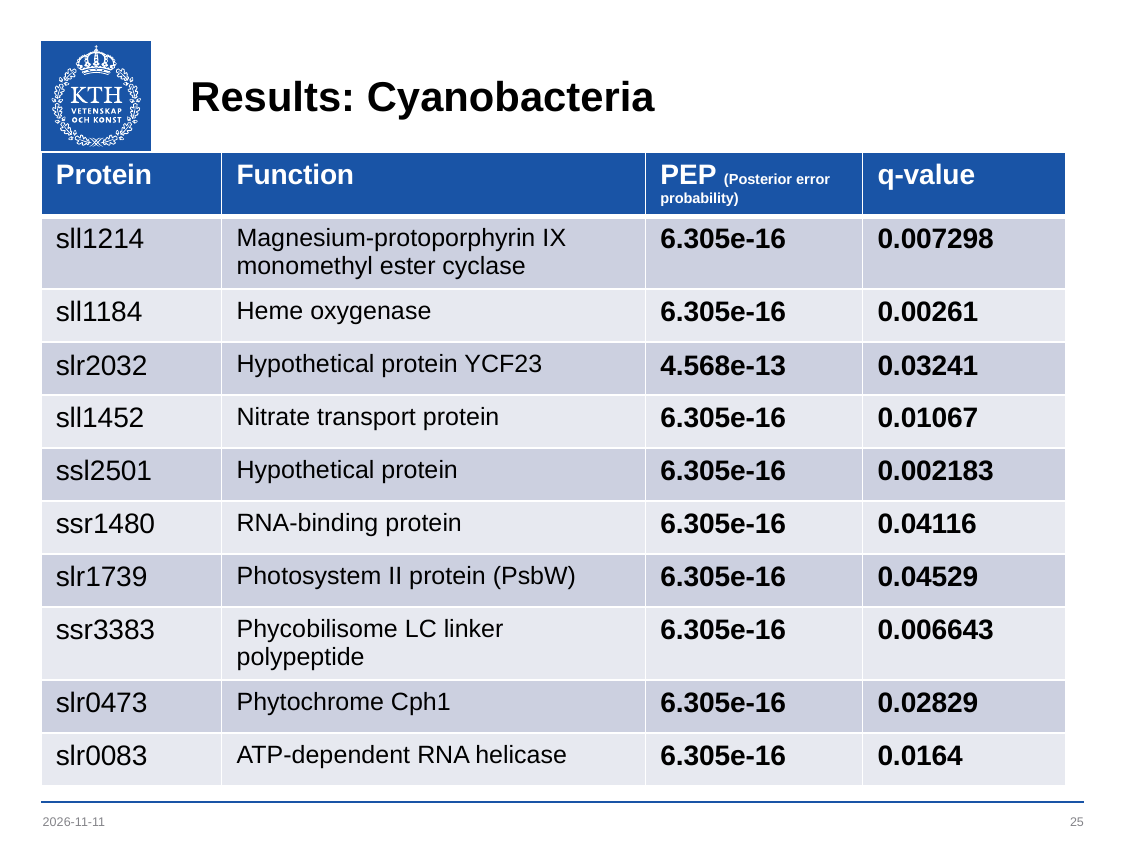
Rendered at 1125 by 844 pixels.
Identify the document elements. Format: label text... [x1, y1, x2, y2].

table_cell 0.007298 [863, 219, 1065, 288]
table_cell 0.02829 [863, 681, 1065, 732]
table_cell 0.03241 [863, 343, 1065, 394]
table_cell Photosystem II protein (PsbW) [222, 555, 645, 606]
table_cell 6.305e-16 [646, 449, 862, 500]
table_cell ssr3383 [42, 608, 221, 679]
table_cell Hypothetical protein [222, 449, 645, 500]
table_cell 6.305e-16 [646, 502, 862, 553]
table_header Protein [42, 153, 221, 214]
table_cell 0.04116 [863, 502, 1065, 553]
table_cell ssr1480 [42, 502, 221, 553]
table_cell 0.002183 [863, 449, 1065, 500]
table_cell Phycobilisome LC linker polypeptide [222, 608, 645, 679]
table_cell slr0083 [42, 734, 221, 785]
table_cell 0.0164 [863, 734, 1065, 785]
table_cell slr2032 [42, 343, 221, 394]
table_cell Magnesium-protoporphyrin IX monomethyl ester cyclase [222, 219, 645, 288]
table_cell Nitrate transport protein [222, 396, 645, 447]
table_cell 6.305e-16 [646, 290, 862, 341]
table_header q-value [863, 153, 1065, 214]
table_cell 0.04529 [863, 555, 1065, 606]
table_cell sll1214 [42, 219, 221, 288]
table_cell sll1184 [42, 290, 221, 341]
table_cell 0.00261 [863, 290, 1065, 341]
table_cell ssl2501 [42, 449, 221, 500]
table_cell 6.305e-16 [646, 555, 862, 606]
table_cell 4.568e-13 [646, 343, 862, 394]
table_cell ATP-dependent RNA helicase [222, 734, 645, 785]
table_cell sll1452 [42, 396, 221, 447]
table_cell 6.305e-16 [646, 608, 862, 679]
table_cell 0.01067 [863, 396, 1065, 447]
table_cell 6.305e-16 [646, 681, 862, 732]
table_cell Hypothetical protein YCF23 [222, 343, 645, 394]
title Results: Cyanobacteria [175, 41, 1085, 152]
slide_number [42, 811, 296, 832]
table_cell Phytochrome Cph1 [222, 681, 645, 732]
table_cell 6.305e-16 [646, 734, 862, 785]
table_cell RNA-binding protein [222, 502, 645, 553]
table_header PEP (Posterior error probability) [646, 153, 862, 214]
table_cell 6.305e-16 [646, 396, 862, 447]
table_cell slr0473 [42, 681, 221, 732]
table_cell slr1739 [42, 555, 221, 606]
table_cell Heme oxygenase [222, 290, 645, 341]
slide_number 25 [830, 811, 1085, 832]
table_cell 0.006643 [863, 608, 1065, 679]
table_cell 6.305e-16 [646, 219, 862, 288]
table_header Function [222, 153, 645, 214]
